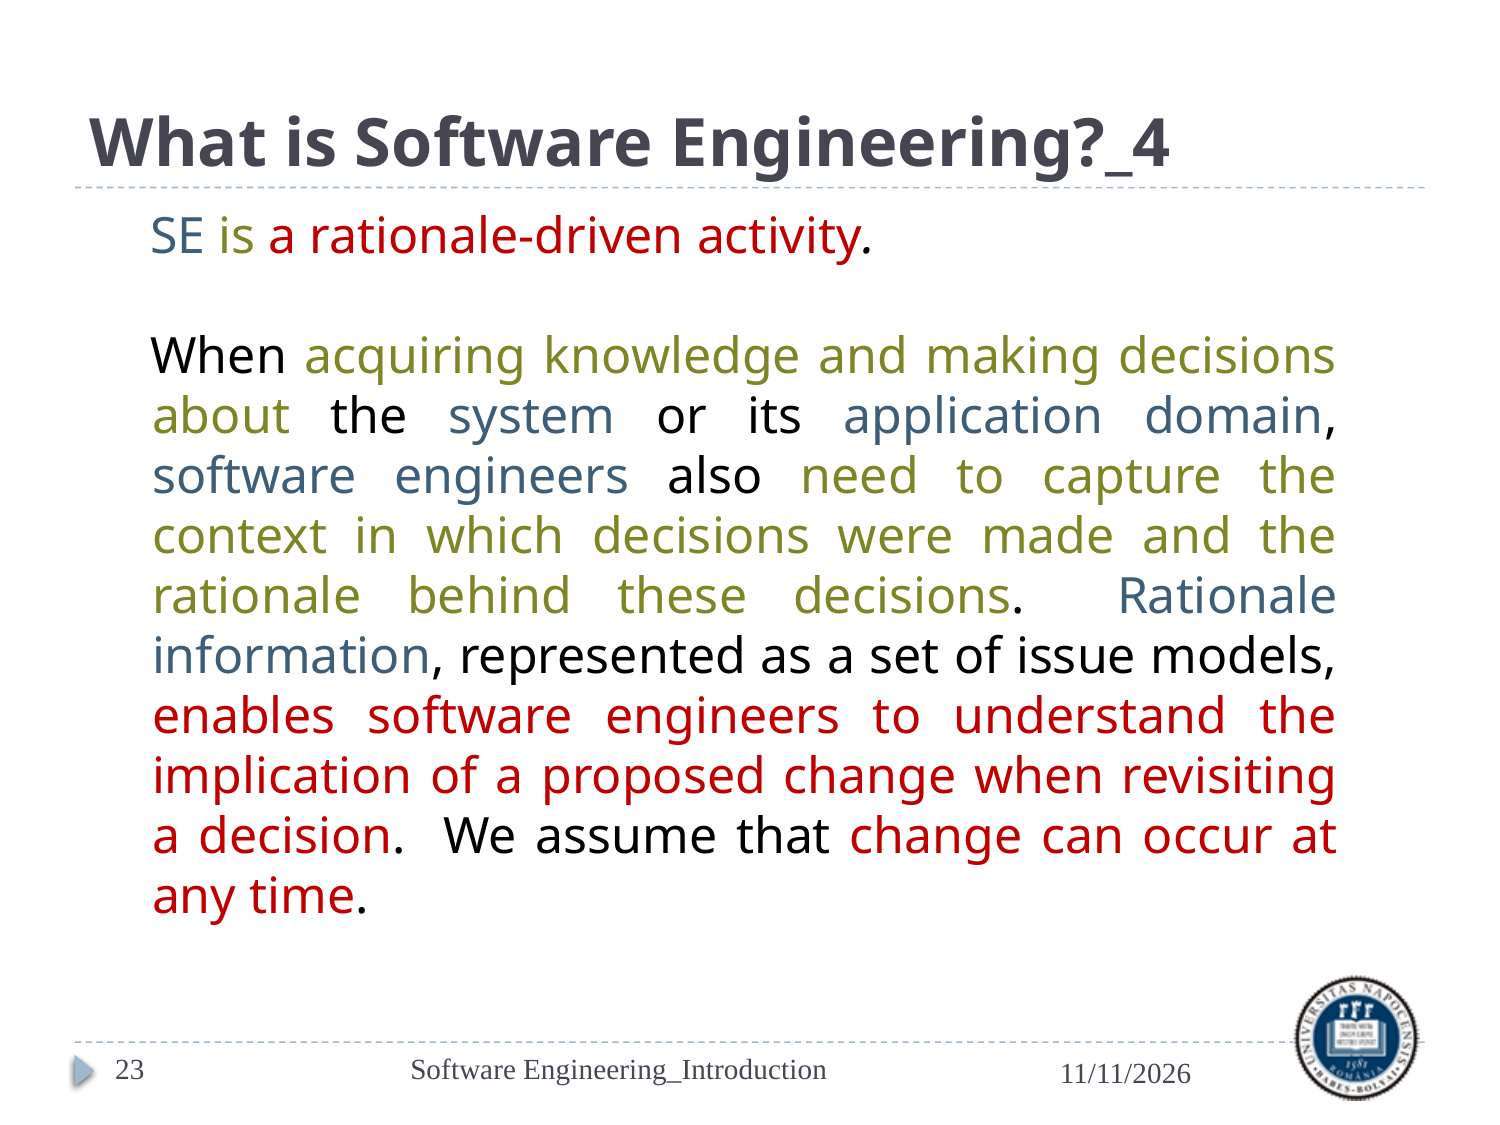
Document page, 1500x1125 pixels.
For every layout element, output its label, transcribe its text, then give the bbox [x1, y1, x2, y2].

slide_number 23 [100, 1042, 313, 1103]
text_box SE is a rationale-driven activity. When acquiring knowledge and making decisions about the system or its application domain, software engineers also need to capture the context in which decisions were made and the rationale behind these decisions. Rationale information, represented as a set of issue models, enables software engineers to understand the implication of a proposed change when revisiting a decision. We assume that change can occur at any time. [135, 196, 1353, 976]
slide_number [1045, 1046, 1421, 1107]
title What is Software Engineering?_4 [75, 37, 1425, 188]
footer Software Engineering_Introduction [395, 1042, 1051, 1103]
picture [1293, 975, 1420, 1046]
